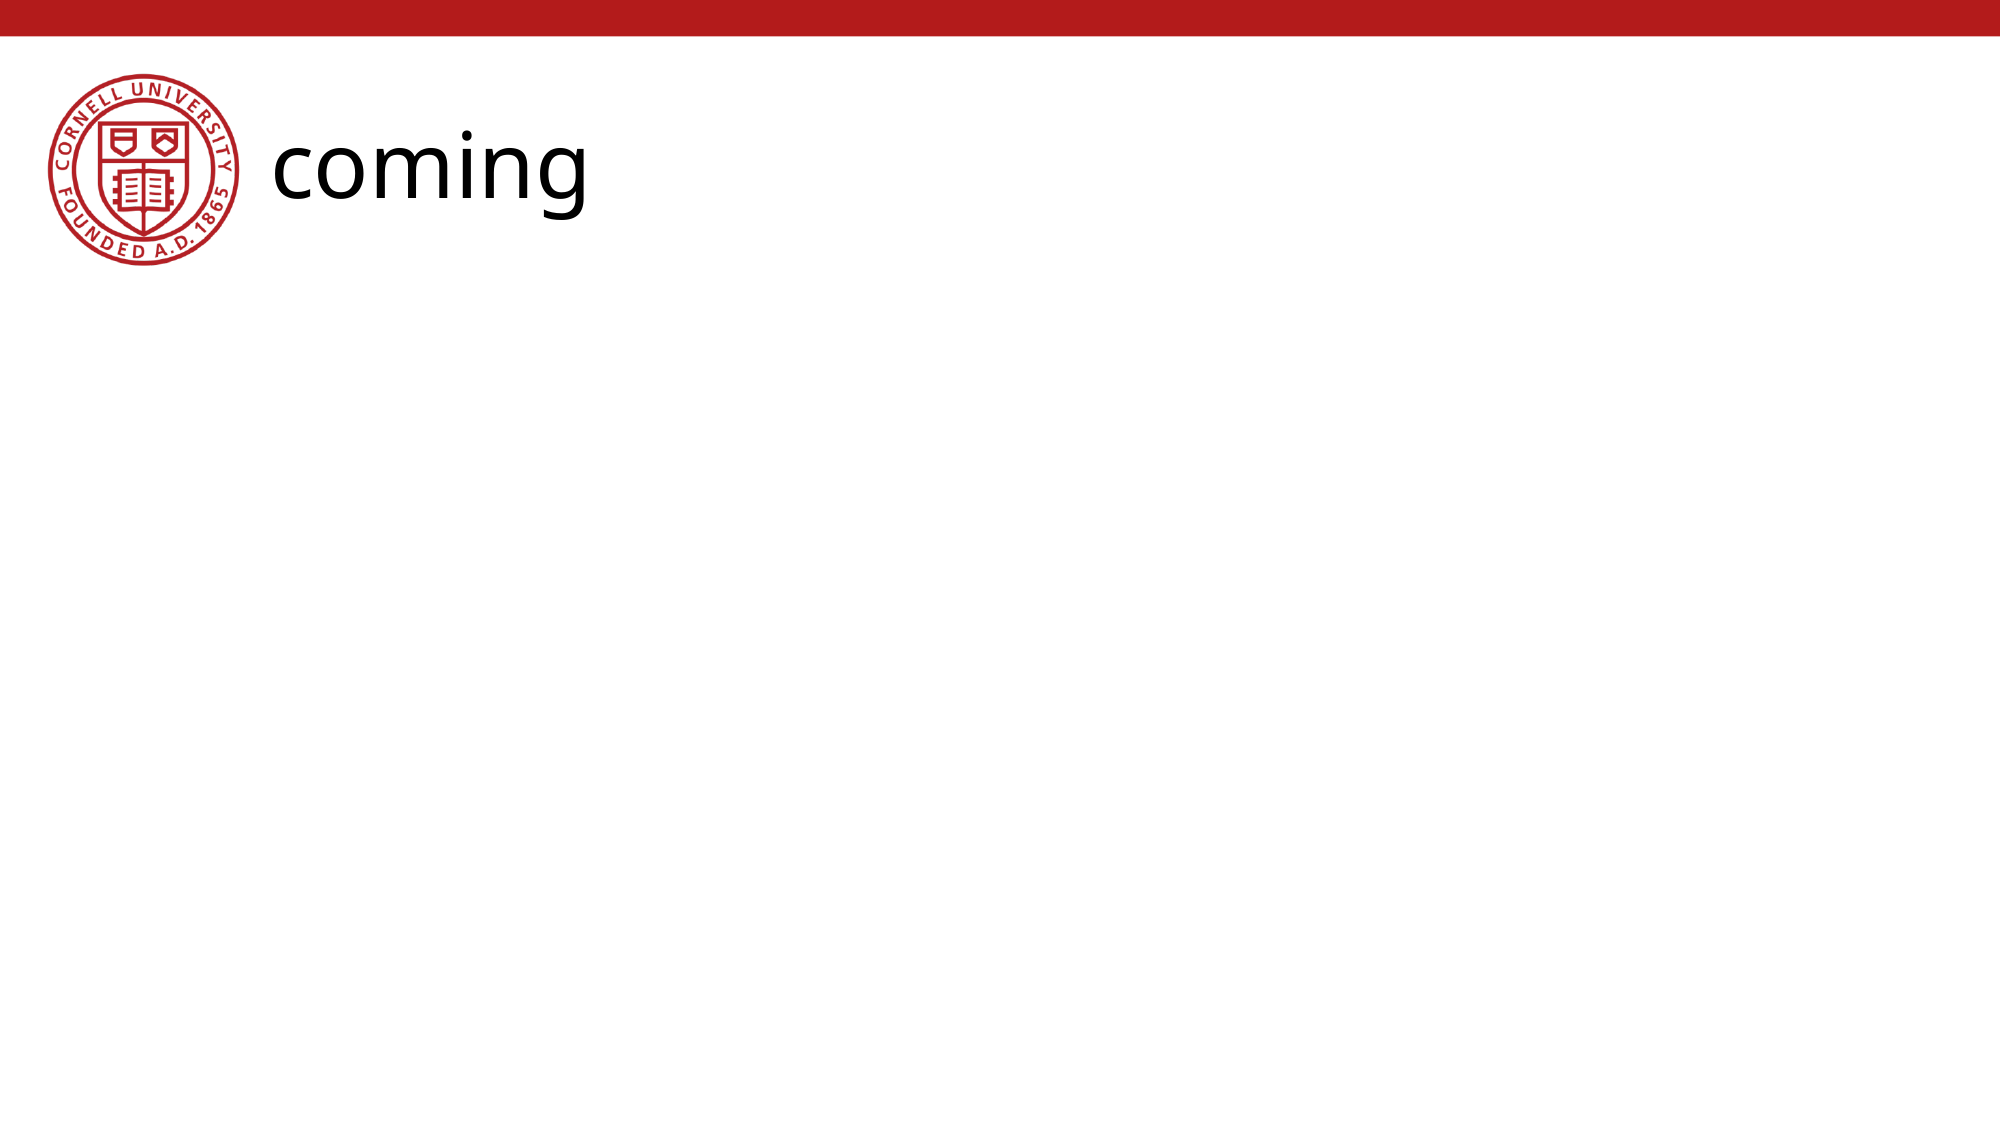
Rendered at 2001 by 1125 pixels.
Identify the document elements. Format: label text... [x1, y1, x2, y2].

picture [39, 65, 255, 274]
title coming [255, 59, 1860, 278]
